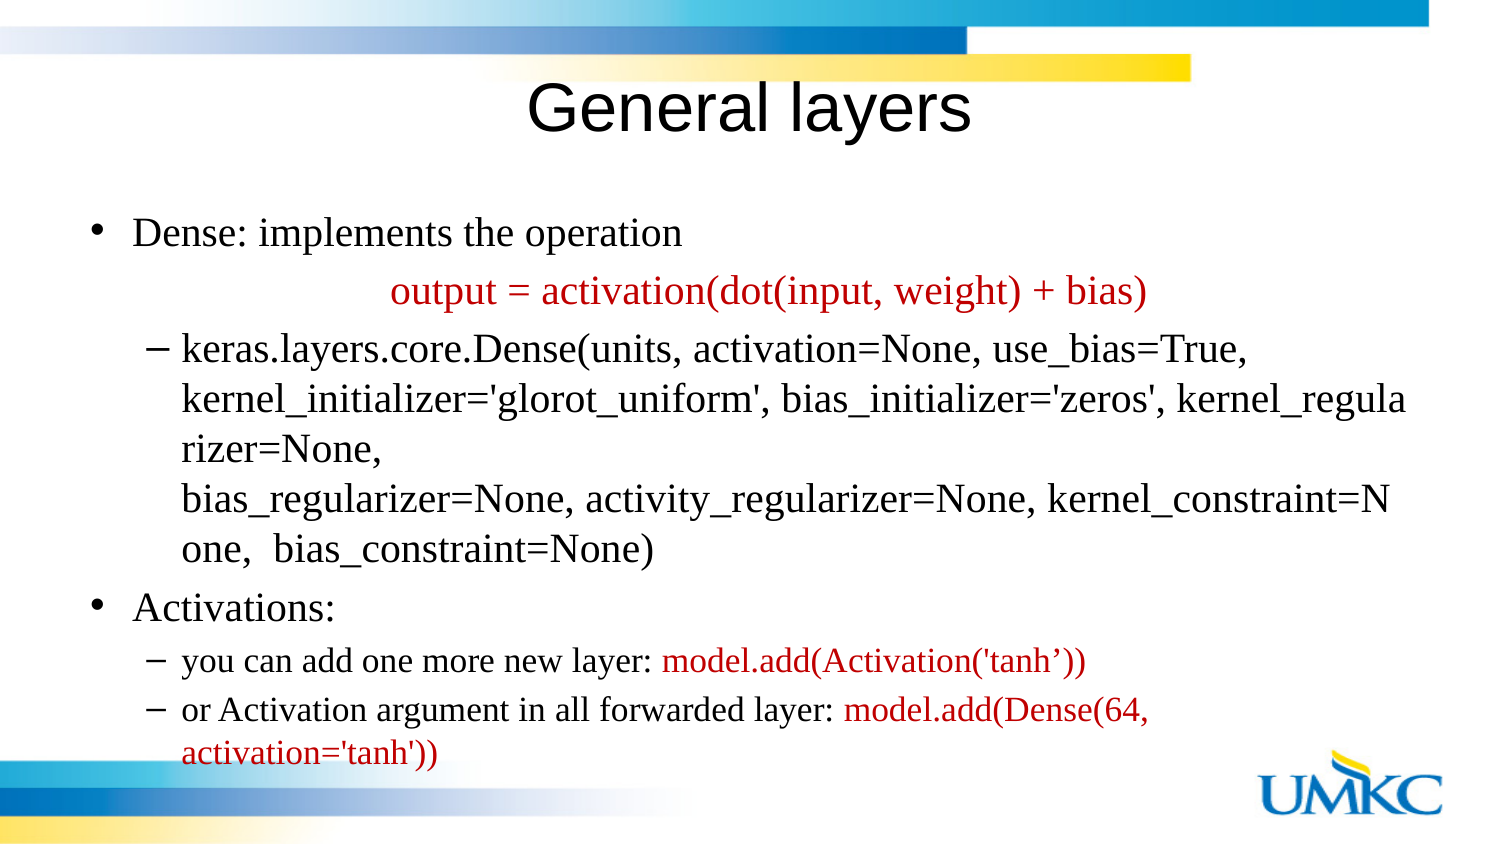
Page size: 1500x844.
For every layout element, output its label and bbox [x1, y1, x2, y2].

list [75, 196, 1425, 754]
title [75, 33, 1425, 175]
picture [0, 0, 1500, 844]
